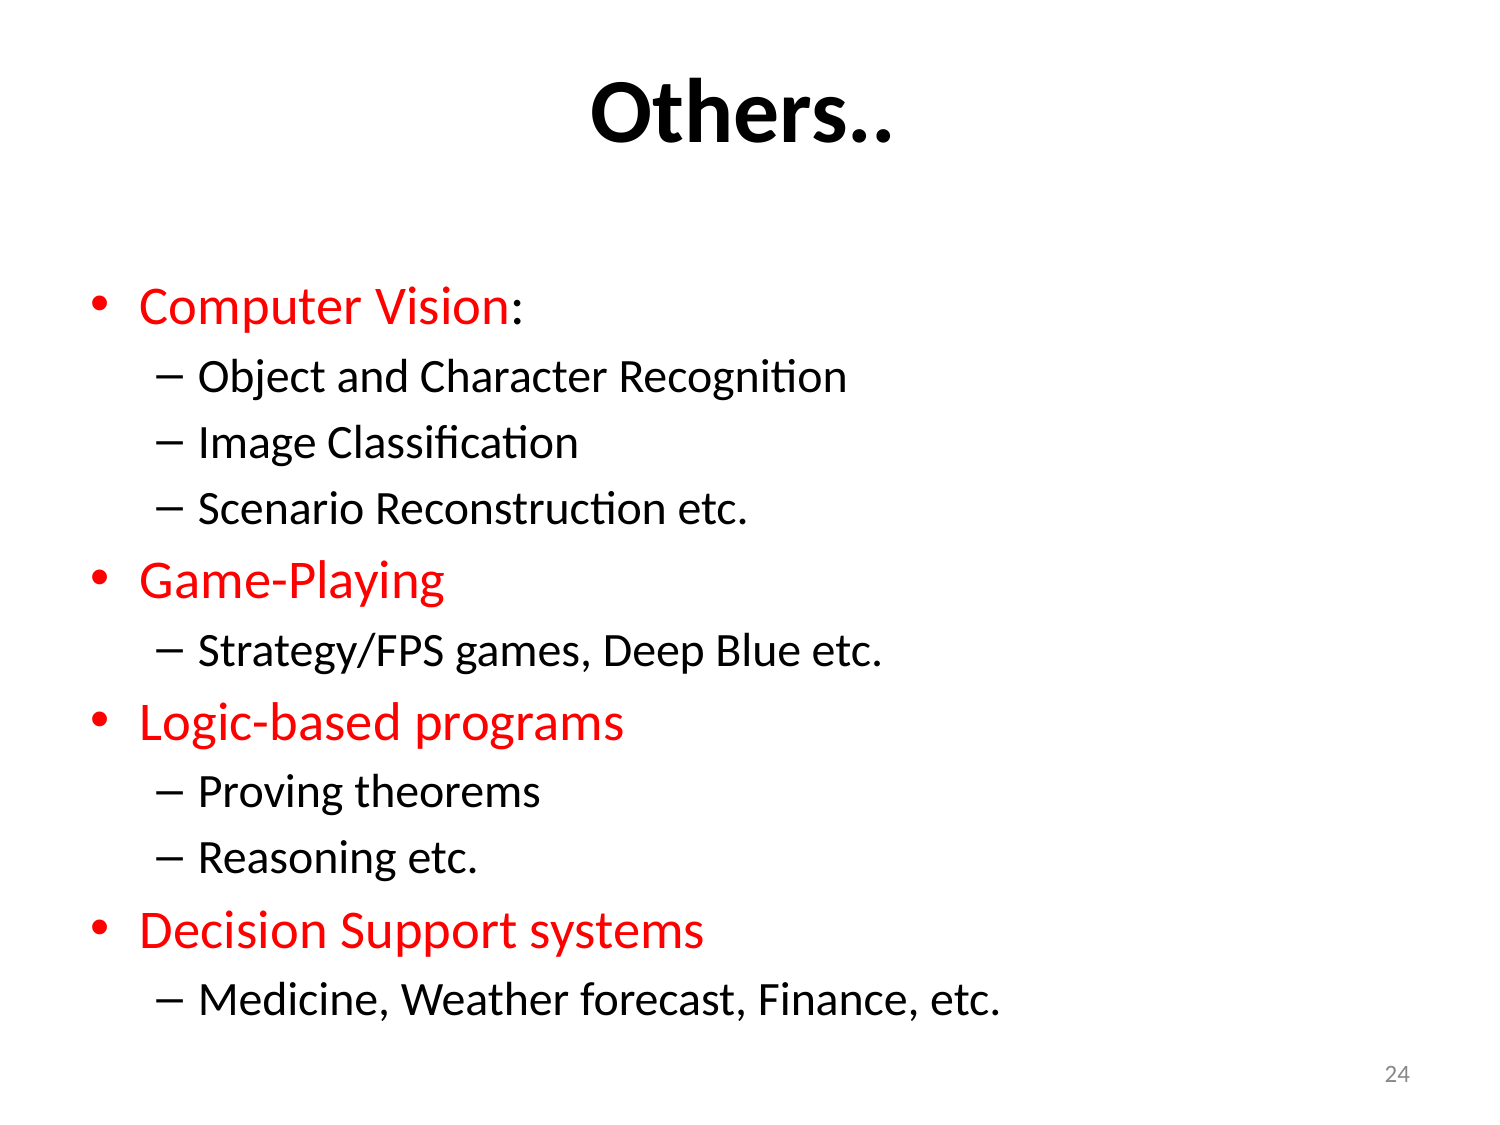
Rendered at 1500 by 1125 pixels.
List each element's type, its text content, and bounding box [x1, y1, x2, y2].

title Others.. [12, 12, 1475, 200]
list Computer Vision: Object and Character Recognition Image Classification Scenario Reconstruction etc. Game-Playing Strategy/FPS games, Deep Blue etc. Logic-based programs Proving theorems Reasoning etc. Decision Support systems Medicine, Weather forecast, Finance, etc. [75, 262, 1425, 1038]
slide_number ‹#› [1074, 1042, 1425, 1103]
